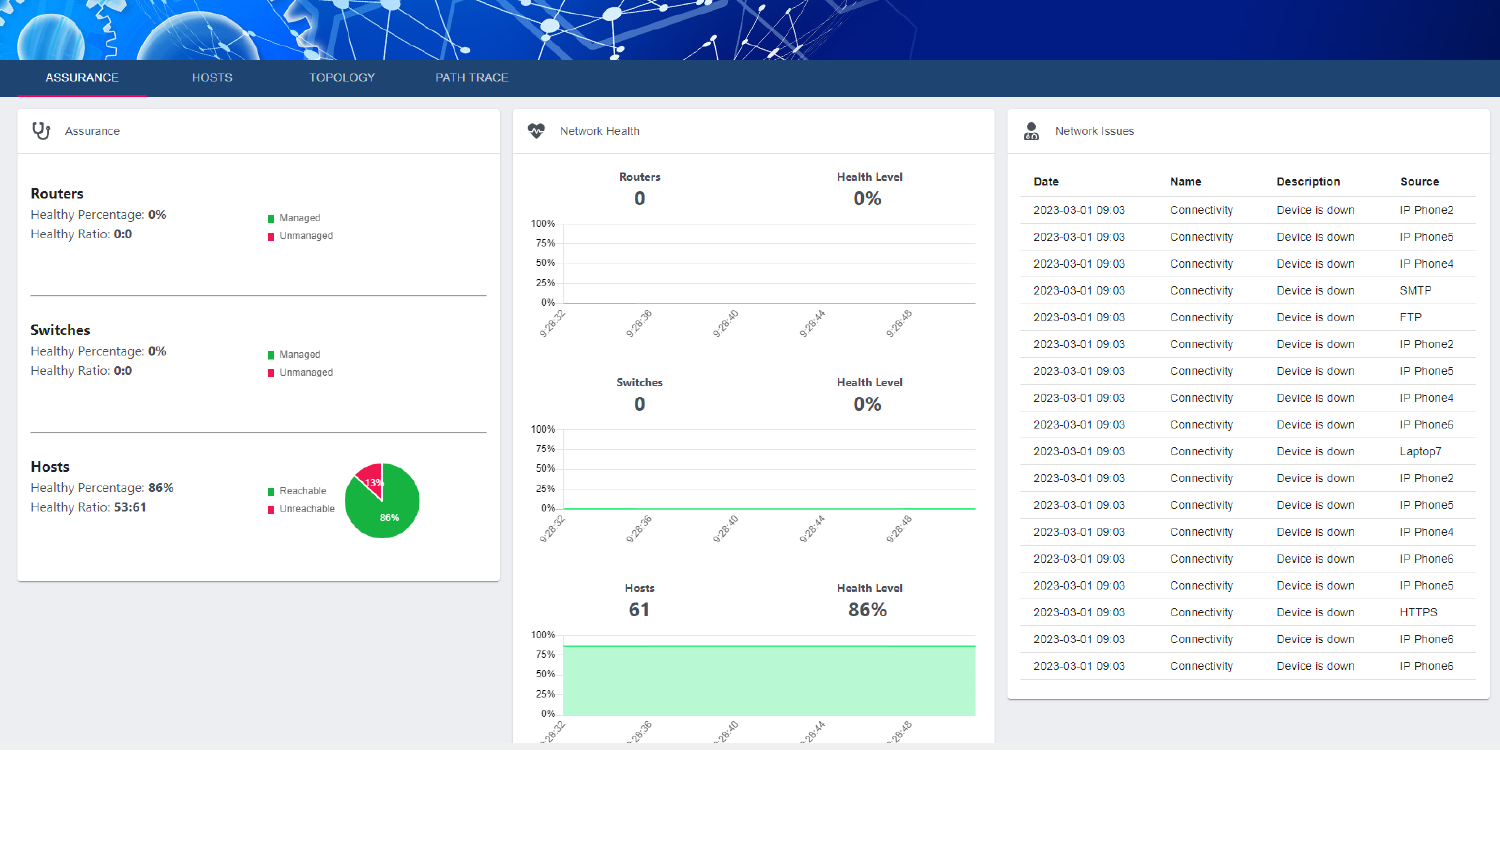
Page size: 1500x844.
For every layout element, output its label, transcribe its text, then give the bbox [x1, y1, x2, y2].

title Network controller [78, 21, 1434, 58]
picture [0, 0, 1500, 844]
